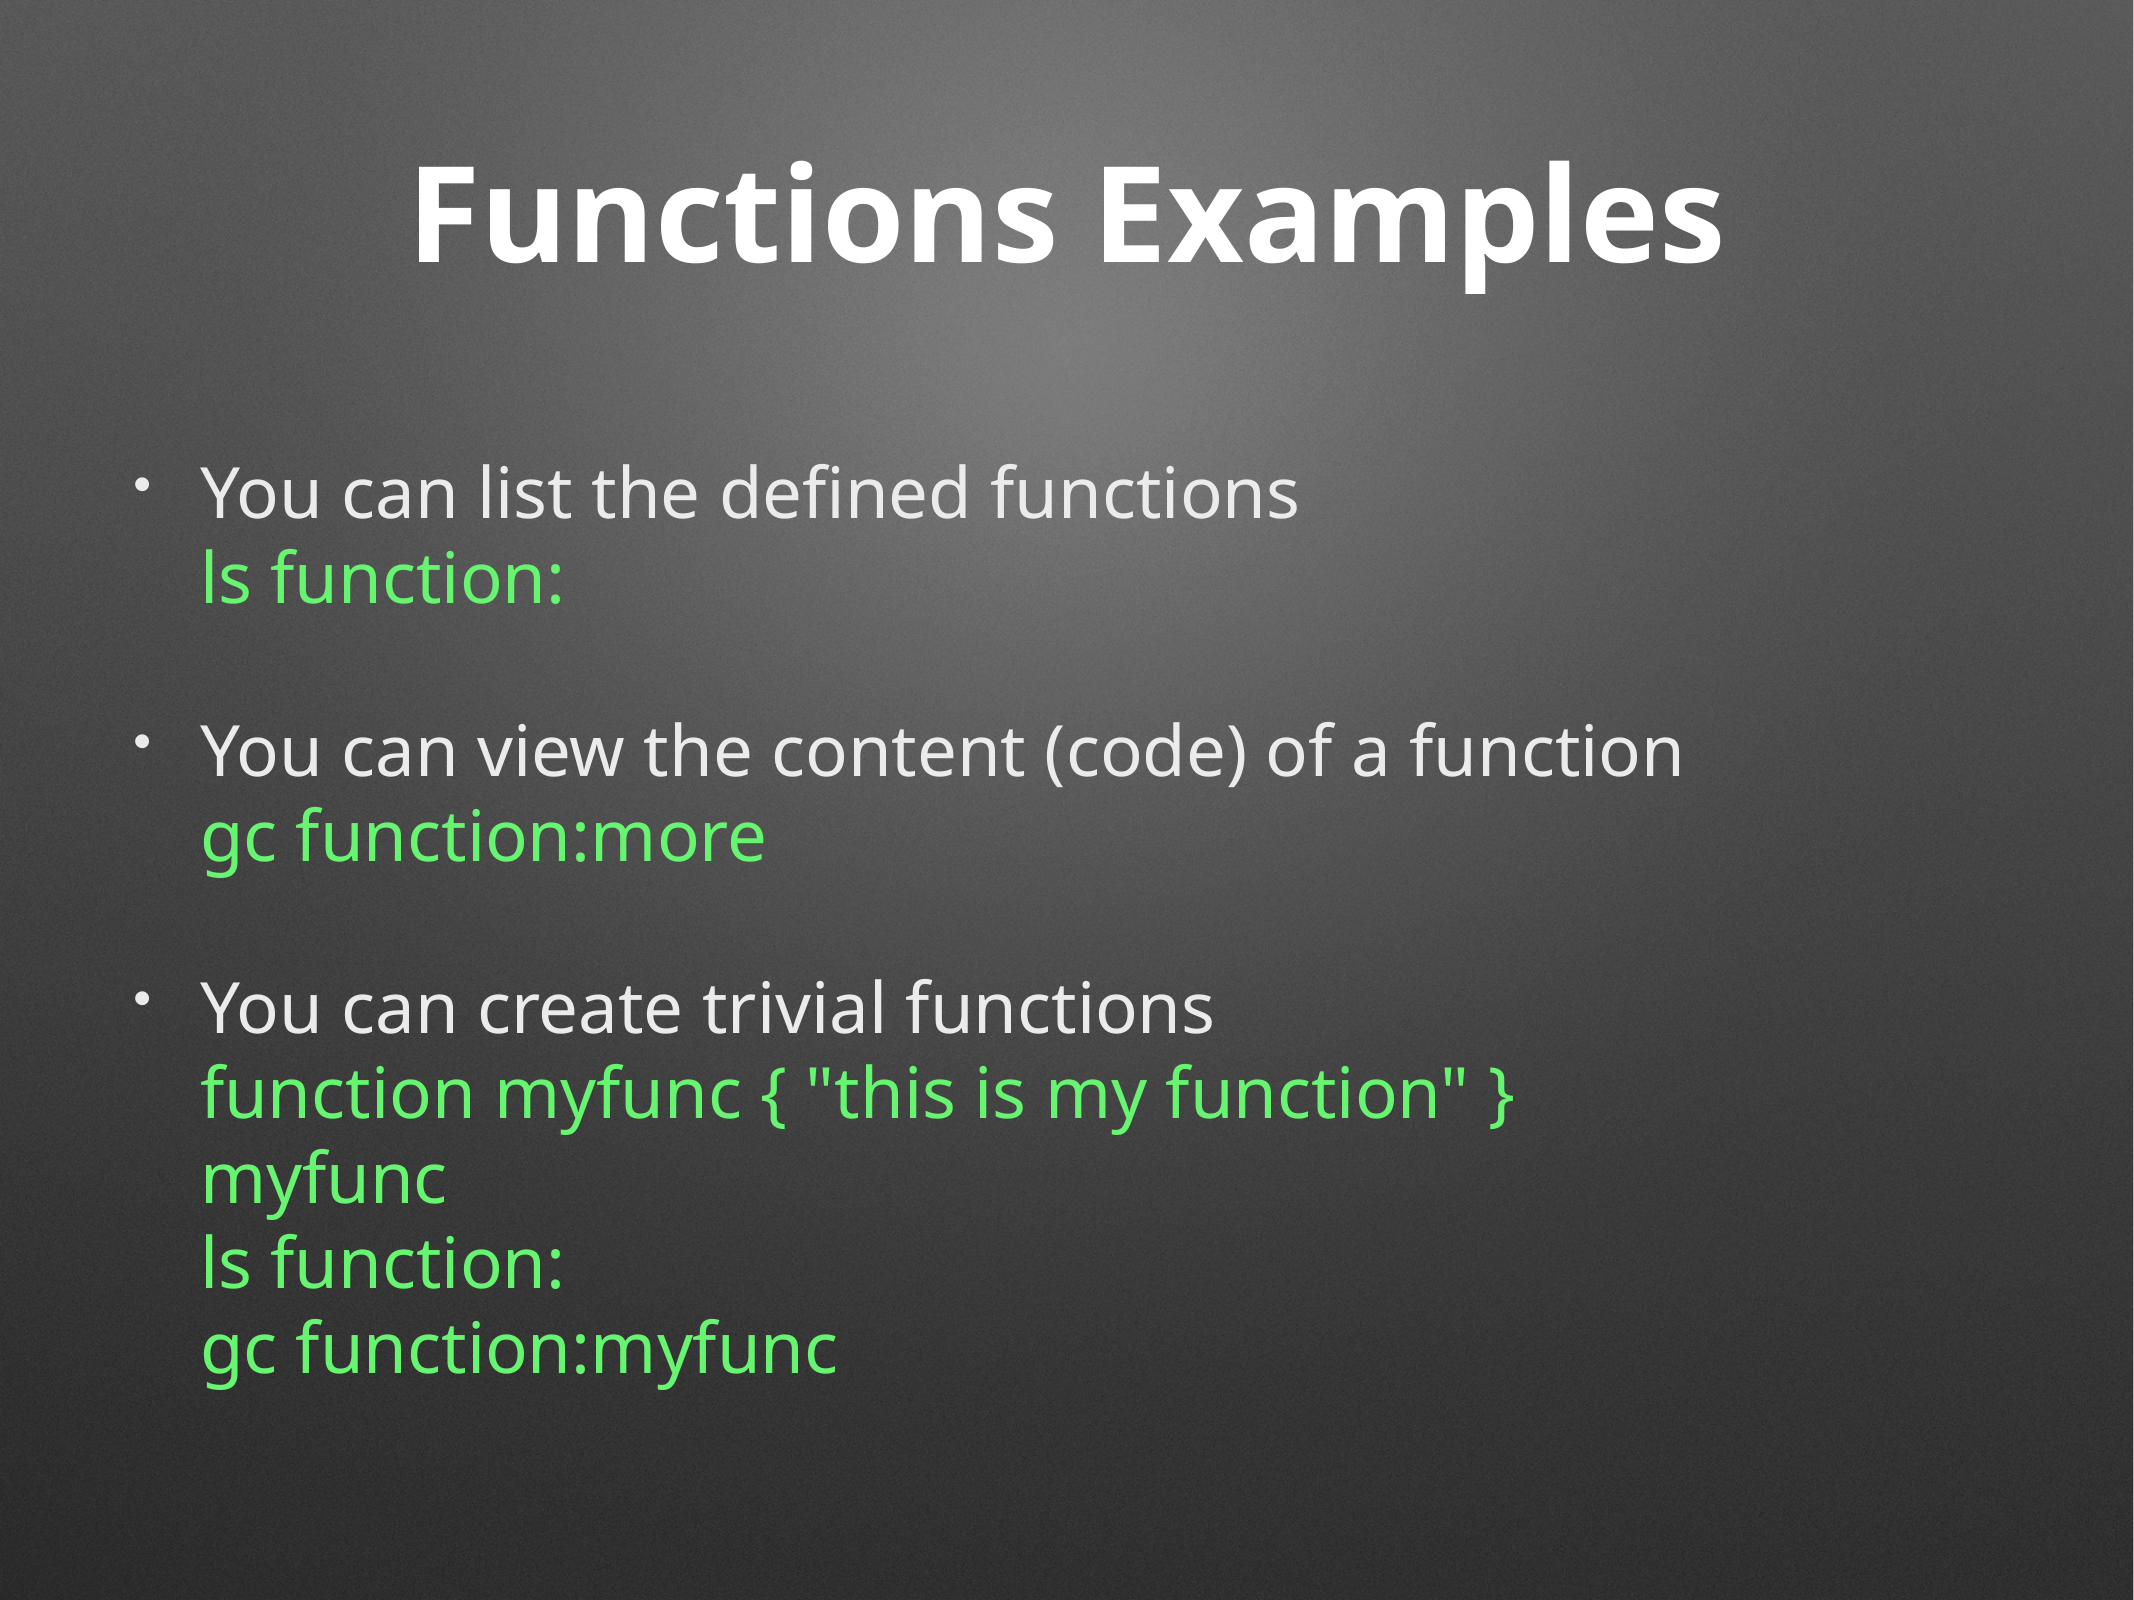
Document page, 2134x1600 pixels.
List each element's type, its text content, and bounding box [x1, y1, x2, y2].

title Functions Examples [124, 32, 2009, 386]
picture [0, 0, 2134, 1600]
list You can list the defined functions ls function: You can view the content (code) of a function gc function:more You can create trivial functions function myfunc { "this is my function" } myfunc ls function: gc function:myfunc [124, 395, 2009, 1441]
